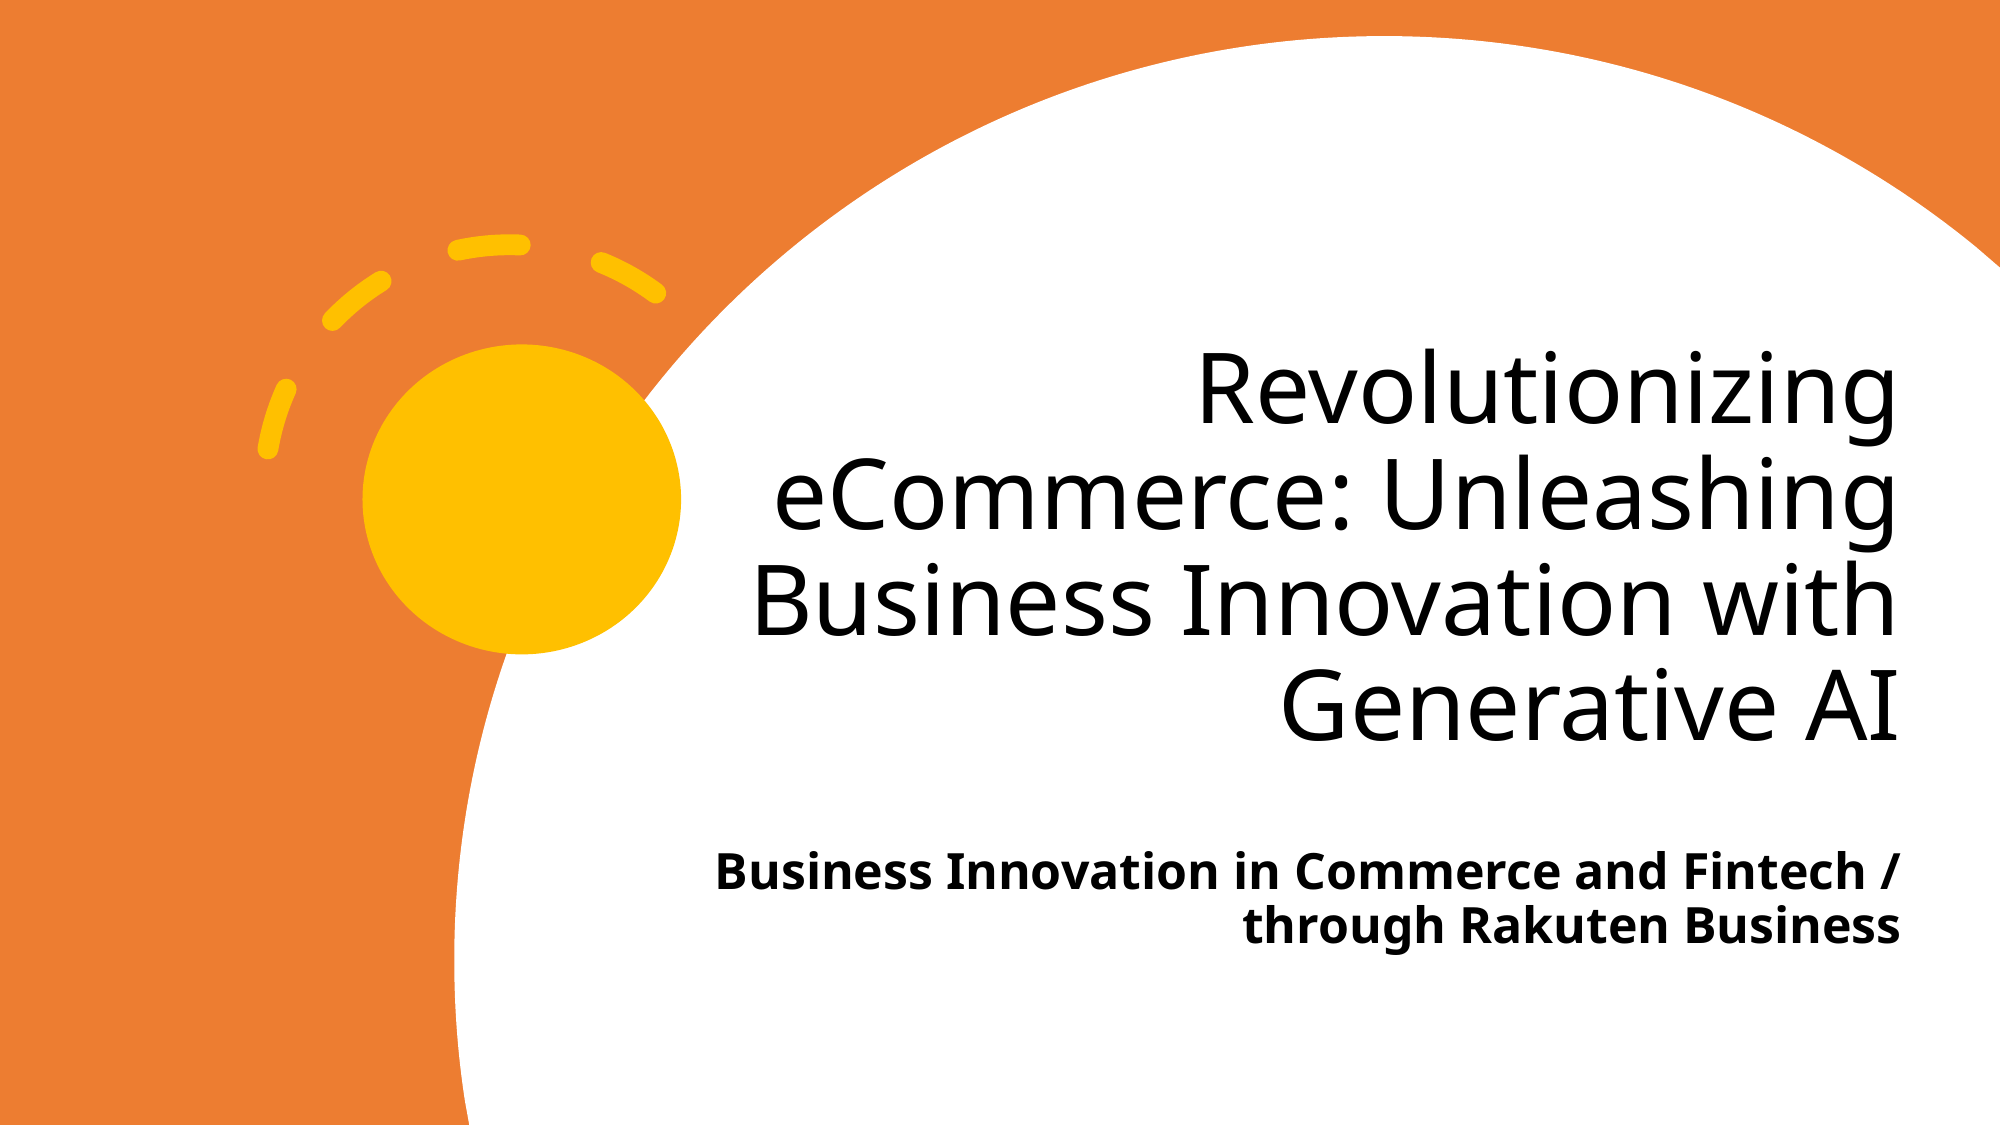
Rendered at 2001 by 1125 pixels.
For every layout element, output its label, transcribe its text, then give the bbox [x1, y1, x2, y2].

text_box [267, 244, 676, 490]
subtitle Business Innovation in Commerce and Fintech / through Rakuten Business [662, 784, 1917, 1003]
title Revolutionizing eCommerce: Unleashing Business Innovation with Generative AI [662, 318, 1917, 770]
text_box [361, 373, 662, 656]
text_box [0, 0, 2000, 1125]
text_box [453, 35, 2000, 1125]
